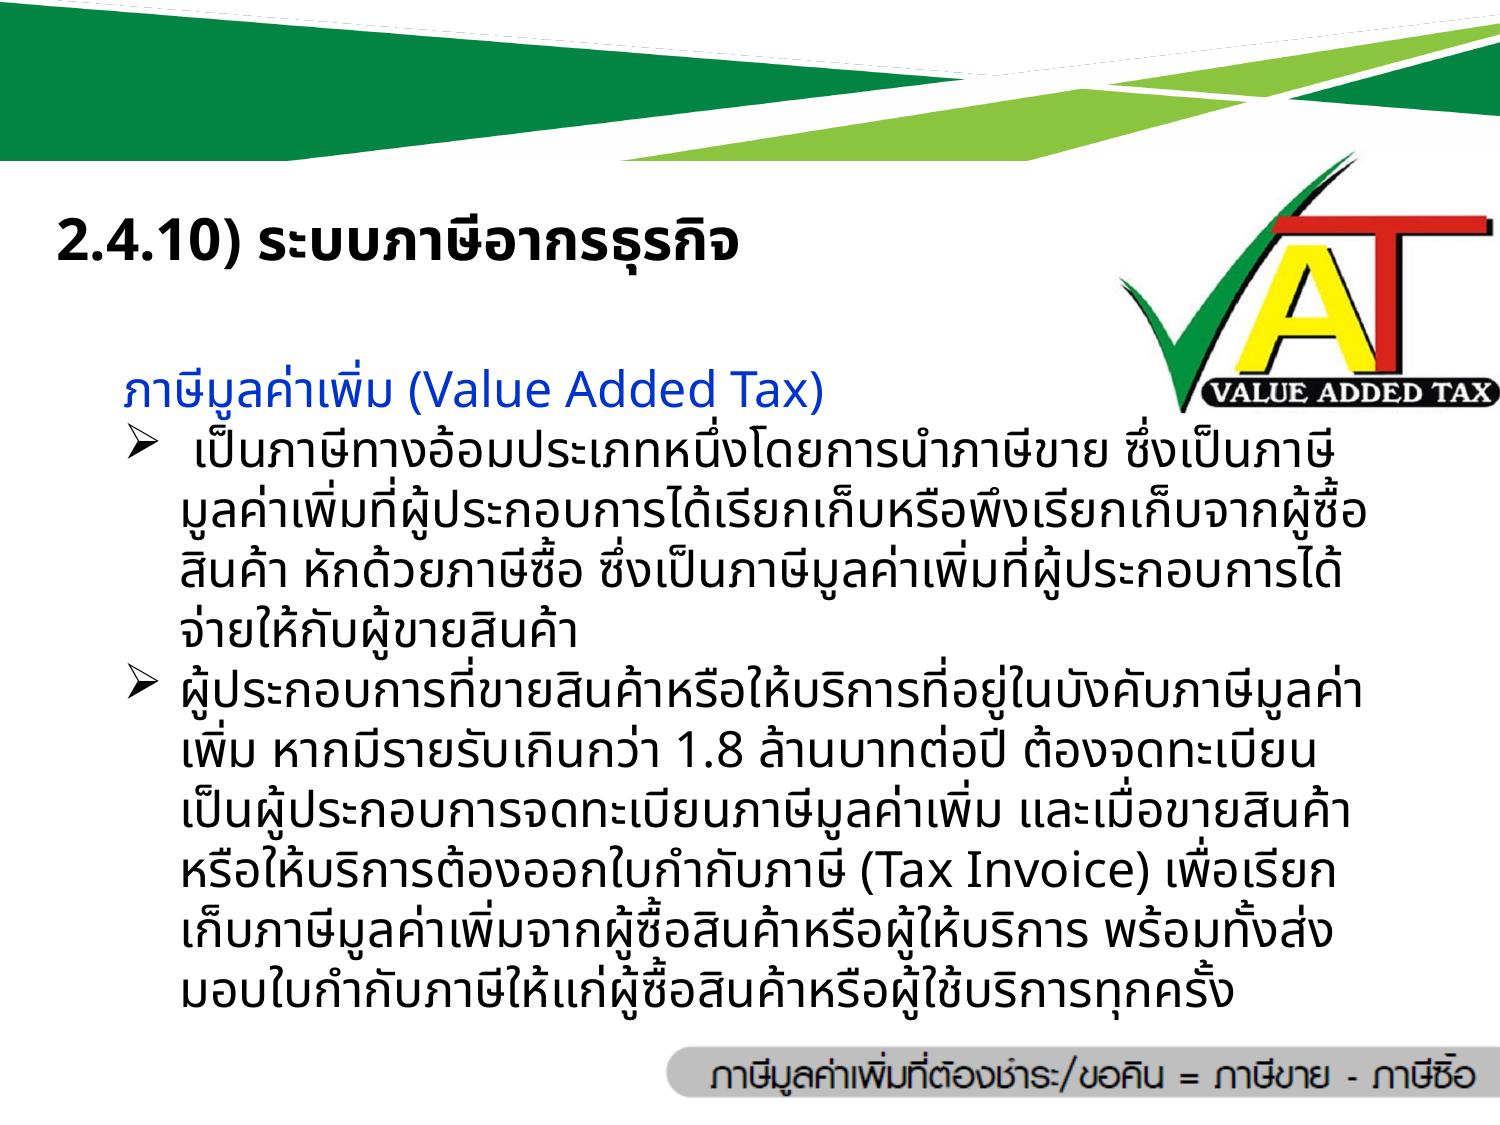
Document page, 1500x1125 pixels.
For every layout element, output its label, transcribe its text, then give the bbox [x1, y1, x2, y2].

title 2.4.10) ระบบภาษีอากรธุรกิจ [41, 183, 1099, 291]
picture [655, 1041, 1500, 1107]
picture [0, 1, 1500, 421]
text_box ภาษีมูลค่าเพิ่ม (Value Added Tax) เป็นภาษีทางอ้อมประเภทหนึ่งโดยการนำภาษีขาย ซึ่งเป็นภาษีมูลค่าเพิ่มที่ผู้ประกอบการได้เรียกเก็บหรือพึงเรียกเก็บจากผู้ซื้อสินค้า หักด้วยภาษีซื้อ ซึ่งเป็นภาษีมูลค่าเพิ่มที่ผู้ประกอบการได้จ่ายให้กับผู้ขายสินค้า ผู้ประกอบการที่ขายสินค้าหรือให้บริการที่อยู่ในบังคับภาษีมูลค่าเพิ่ม หากมีรายรับเกินกว่า 1.8 ล้านบาทต่อปี ต้องจดทะเบียนเป็นผู้ประกอบการจดทะเบียนภาษีมูลค่าเพิ่ม และเมื่อขายสินค้าหรือให้บริการต้องออกใบกำกับภาษี (Tax Invoice) เพื่อเรียกเก็บภาษีมูลค่าเพิ่มจากผู้ซื้อสินค้าหรือผู้ให้บริการ พร้อมทั้งส่งมอบใบกำกับภาษีให้แก่ผู้ซื้อสินค้าหรือผู้ใช้บริการทุกครั้ง [108, 349, 1392, 1125]
